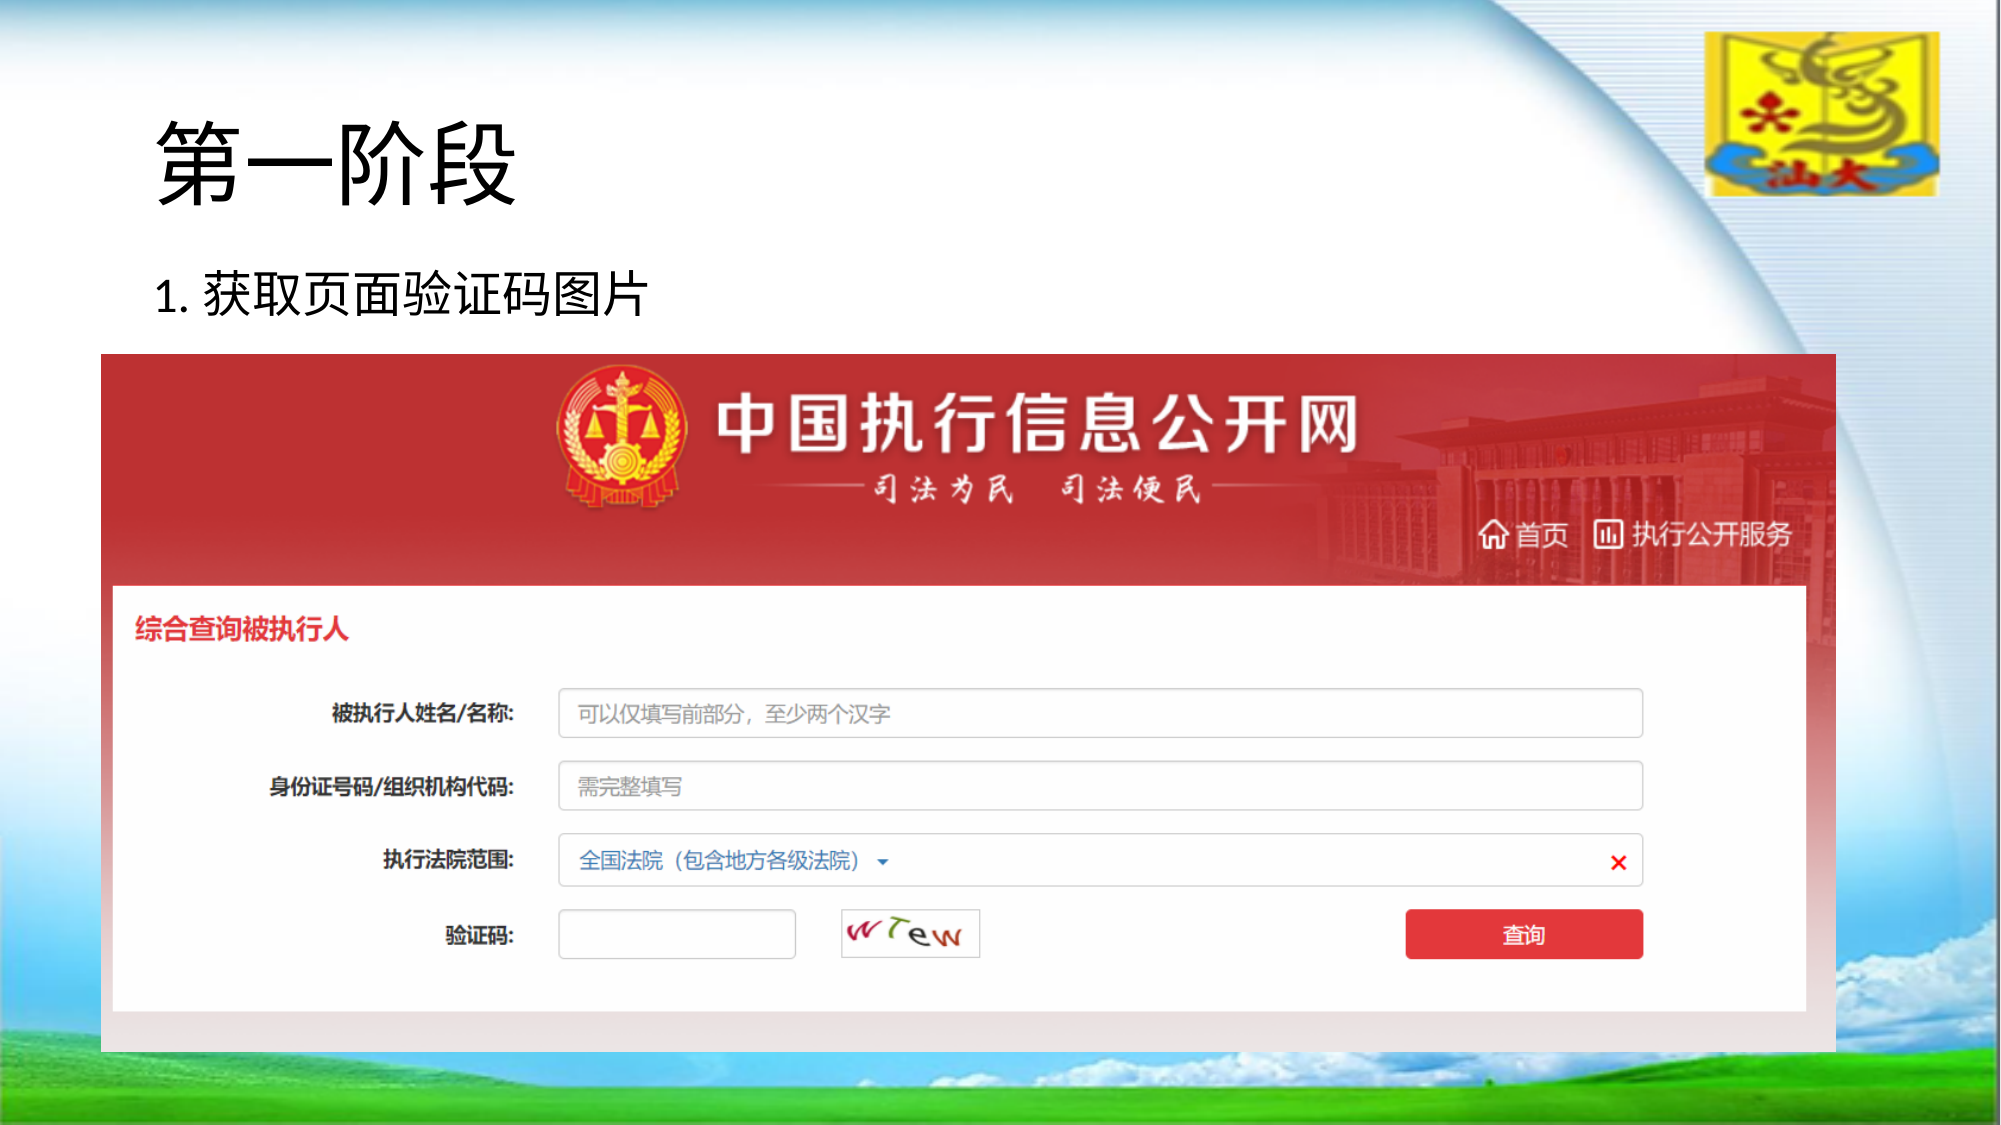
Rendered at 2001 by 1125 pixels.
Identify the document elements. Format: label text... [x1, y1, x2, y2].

picture [0, 0, 2001, 1125]
list 1.获取页面验证码图片 [137, 224, 1863, 1041]
title 第一阶段 [137, 59, 1863, 224]
